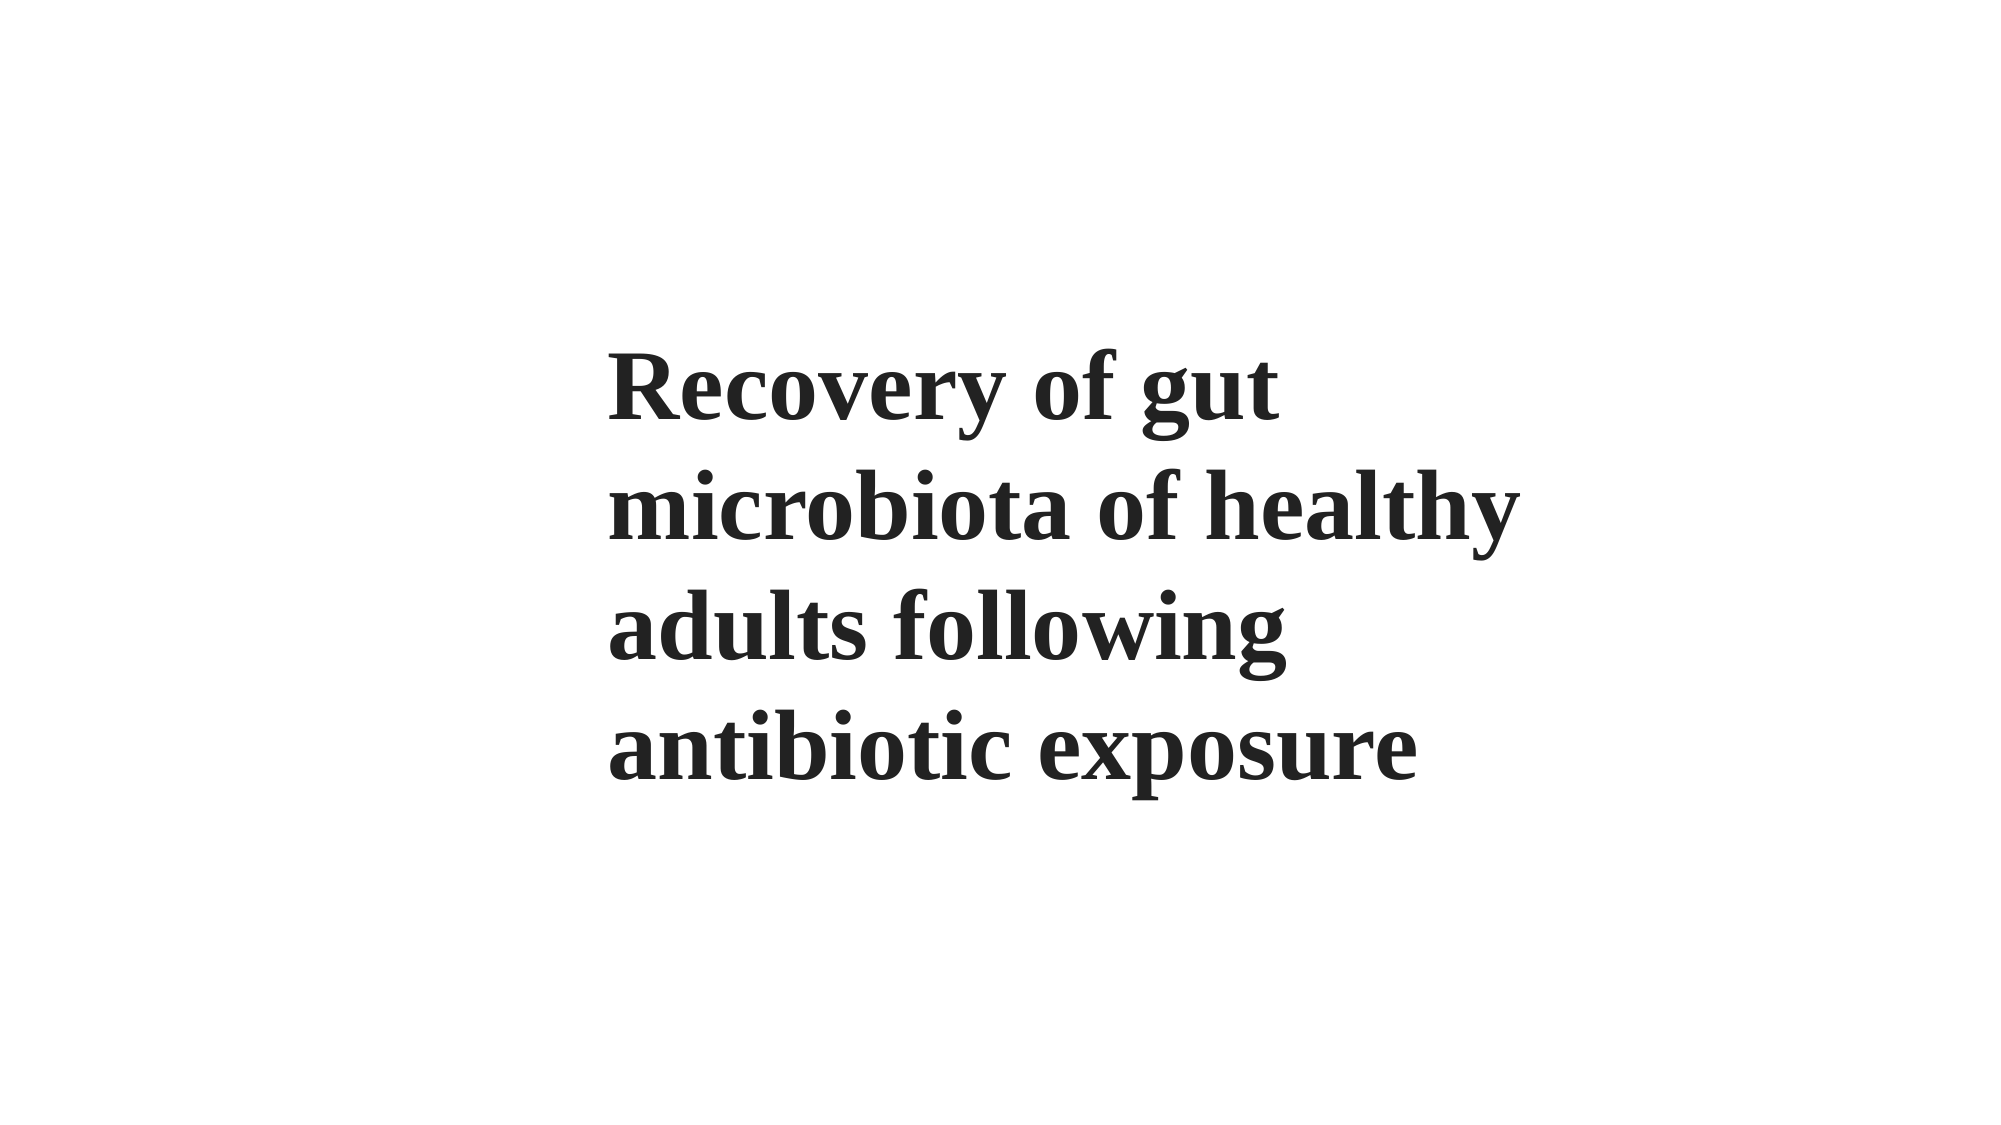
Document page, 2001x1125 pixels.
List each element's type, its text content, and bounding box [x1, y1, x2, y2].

text_box Recovery of gut microbiota of healthy adults following antibiotic exposure [592, 312, 1593, 807]
